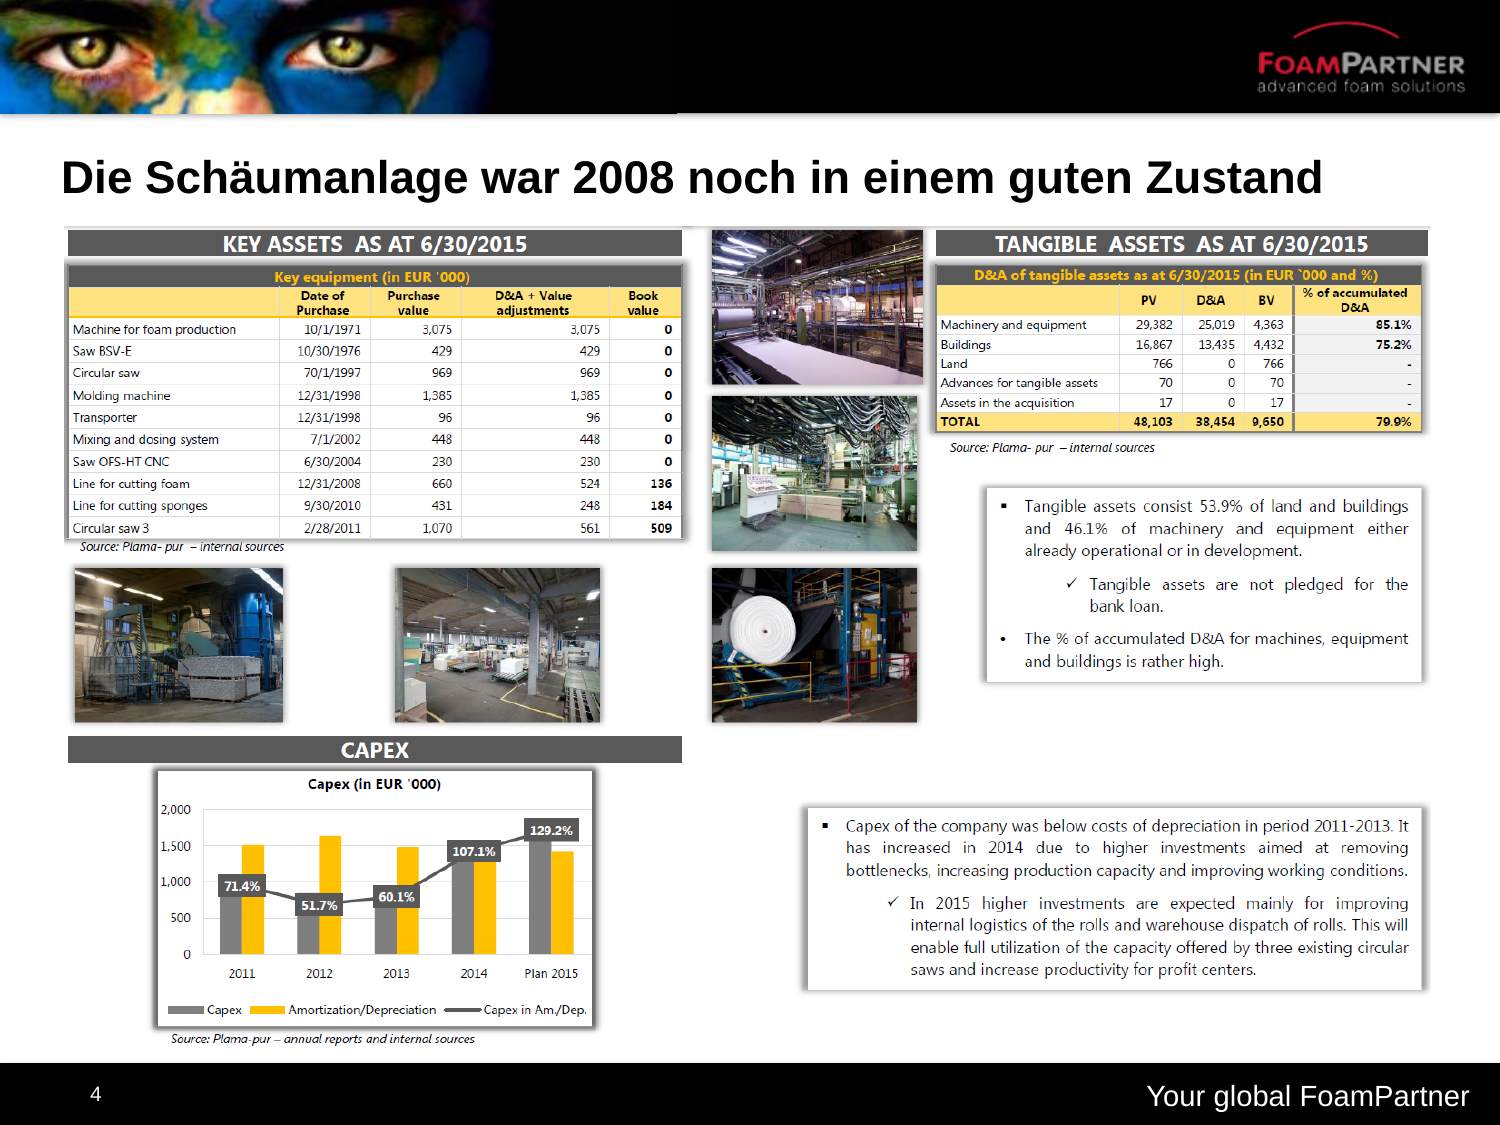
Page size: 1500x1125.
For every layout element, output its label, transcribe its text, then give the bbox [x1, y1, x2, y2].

picture [1237, 0, 1486, 114]
picture [64, 226, 1431, 1050]
picture [0, 0, 677, 114]
slide_number 4 [75, 1063, 290, 1124]
title Die Schäumanlage war 2008 noch in einem guten Zustand [46, 126, 1427, 224]
